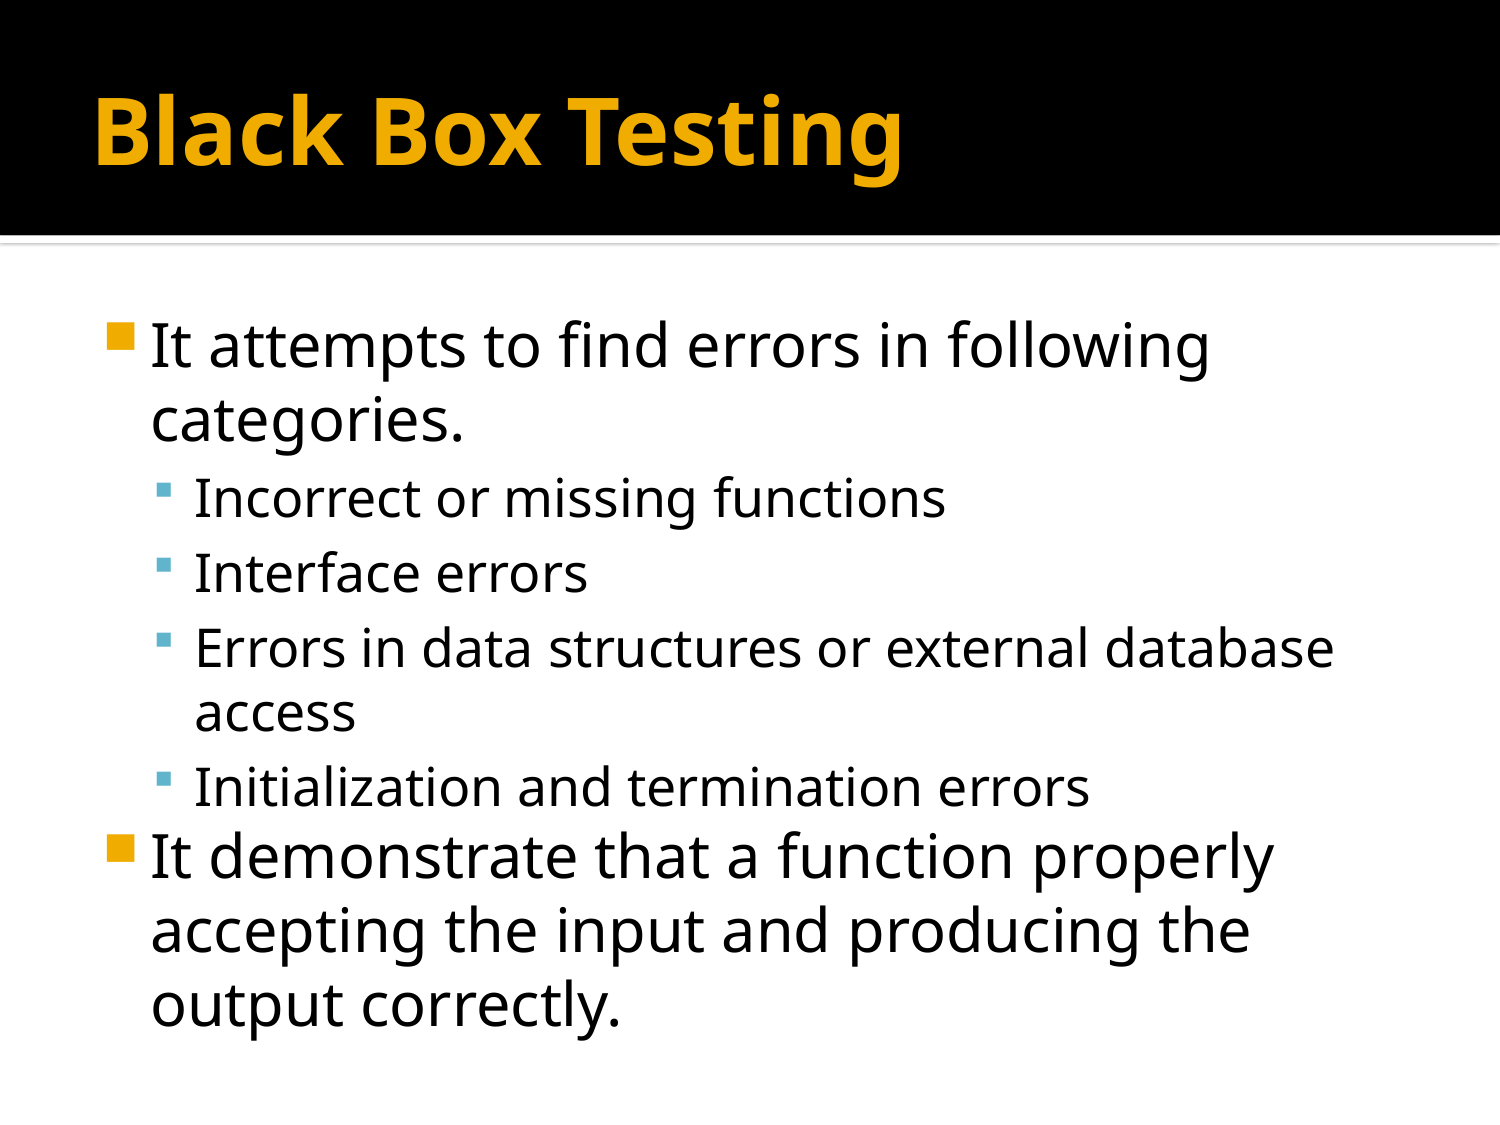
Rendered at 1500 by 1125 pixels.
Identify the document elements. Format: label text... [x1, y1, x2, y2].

list It attempts to find errors in following categories. Incorrect or missing functions Interface errors Errors in data structures or external database access Initialization and termination errors It demonstrate that a function properly accepting the input and producing the output correctly. [75, 291, 1425, 1050]
title Black Box Testing [75, 25, 1425, 231]
